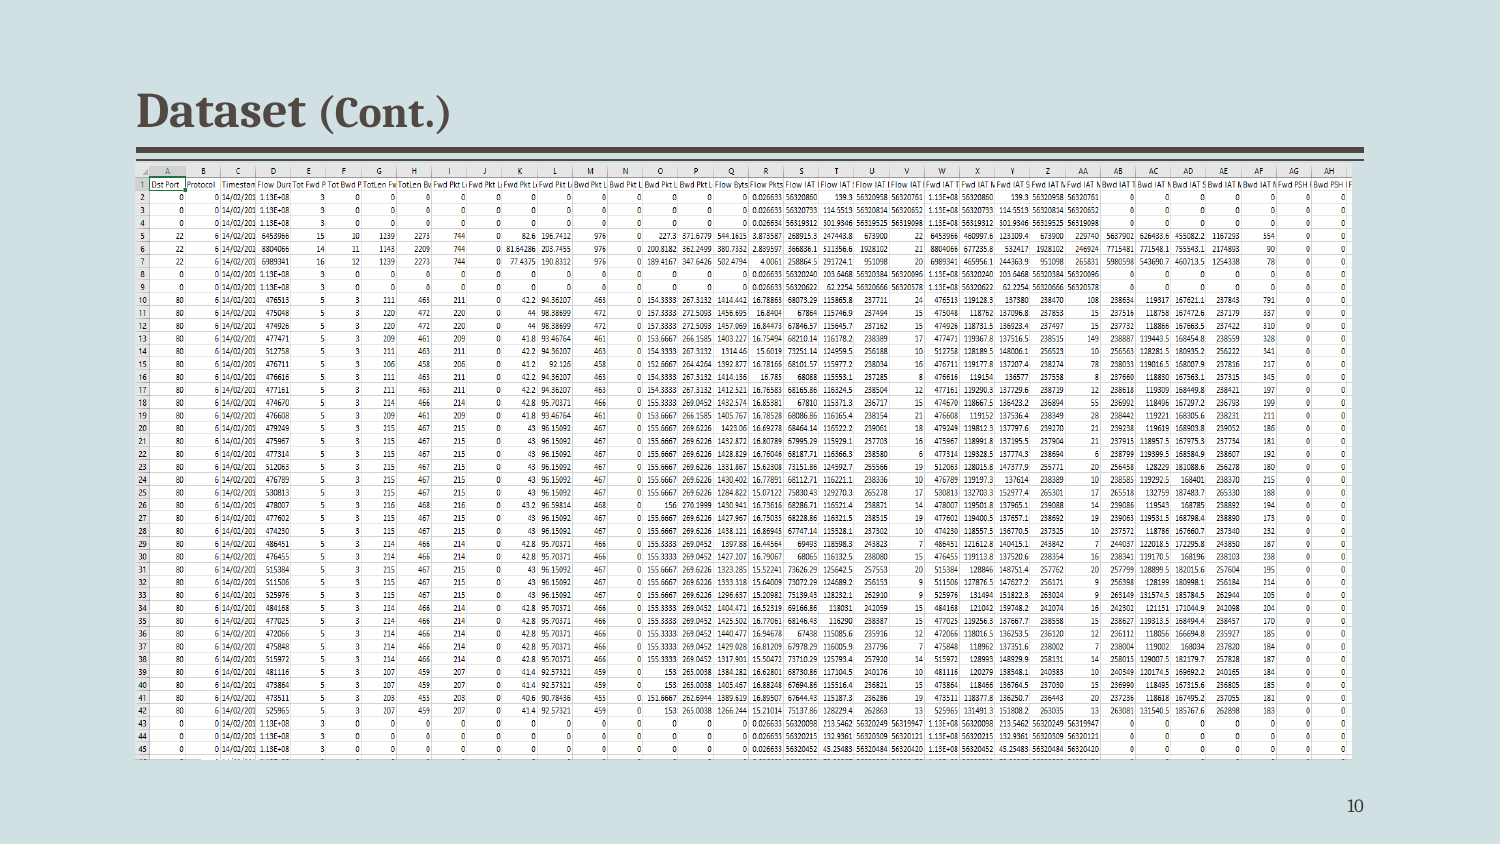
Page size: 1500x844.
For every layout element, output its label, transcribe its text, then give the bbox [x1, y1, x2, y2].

picture [135, 163, 1352, 760]
title Dataset (Cont.) [135, 9, 1364, 145]
slide_number ‹#› [1138, 782, 1364, 827]
